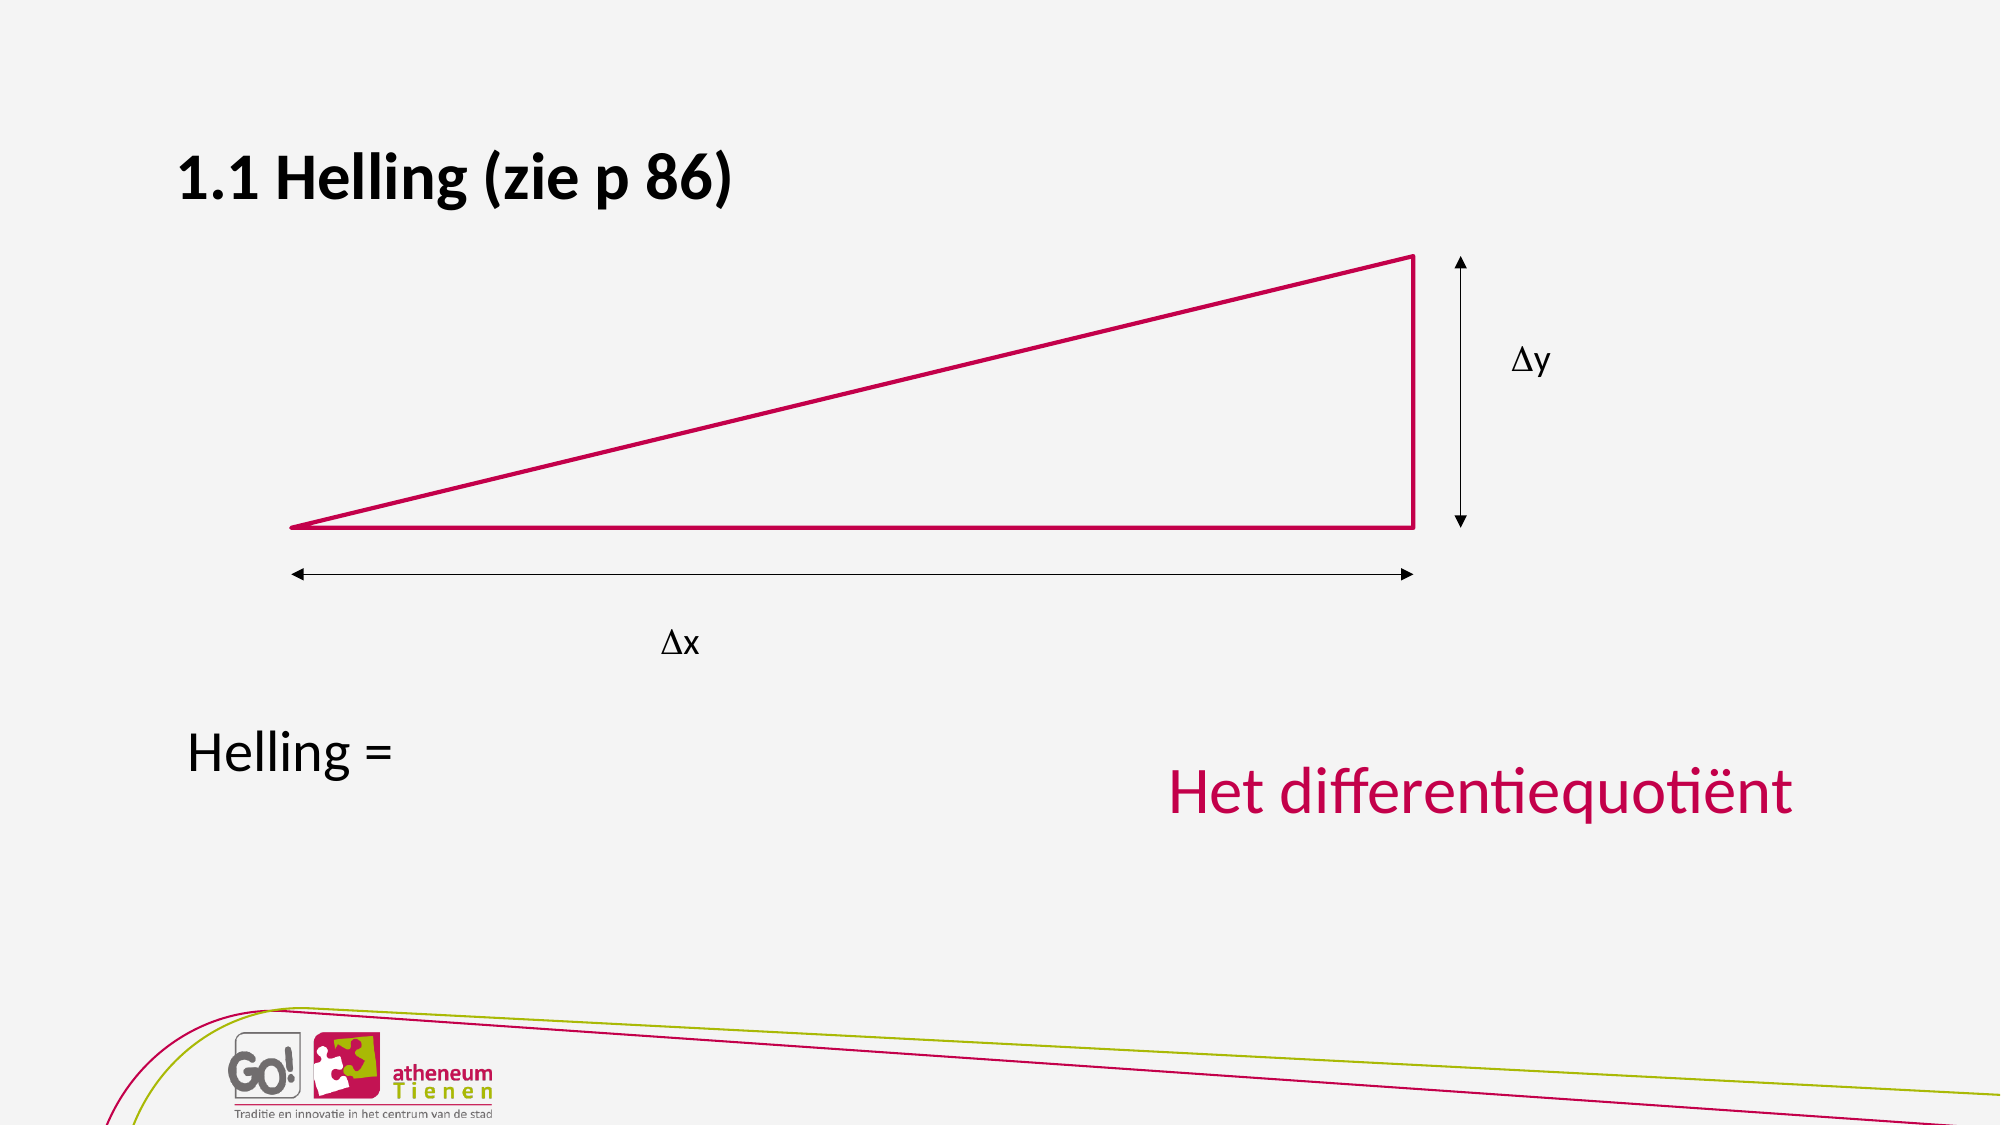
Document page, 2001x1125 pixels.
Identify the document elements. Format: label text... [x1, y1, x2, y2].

text_box 1.1 Helling (zie p 86) [149, 125, 965, 221]
text_box x [645, 609, 794, 670]
text_box y [1496, 326, 1638, 386]
picture [228, 1032, 492, 1118]
text_box Het differentiequotiënt [1153, 739, 1875, 835]
text_box [289, 254, 1416, 530]
